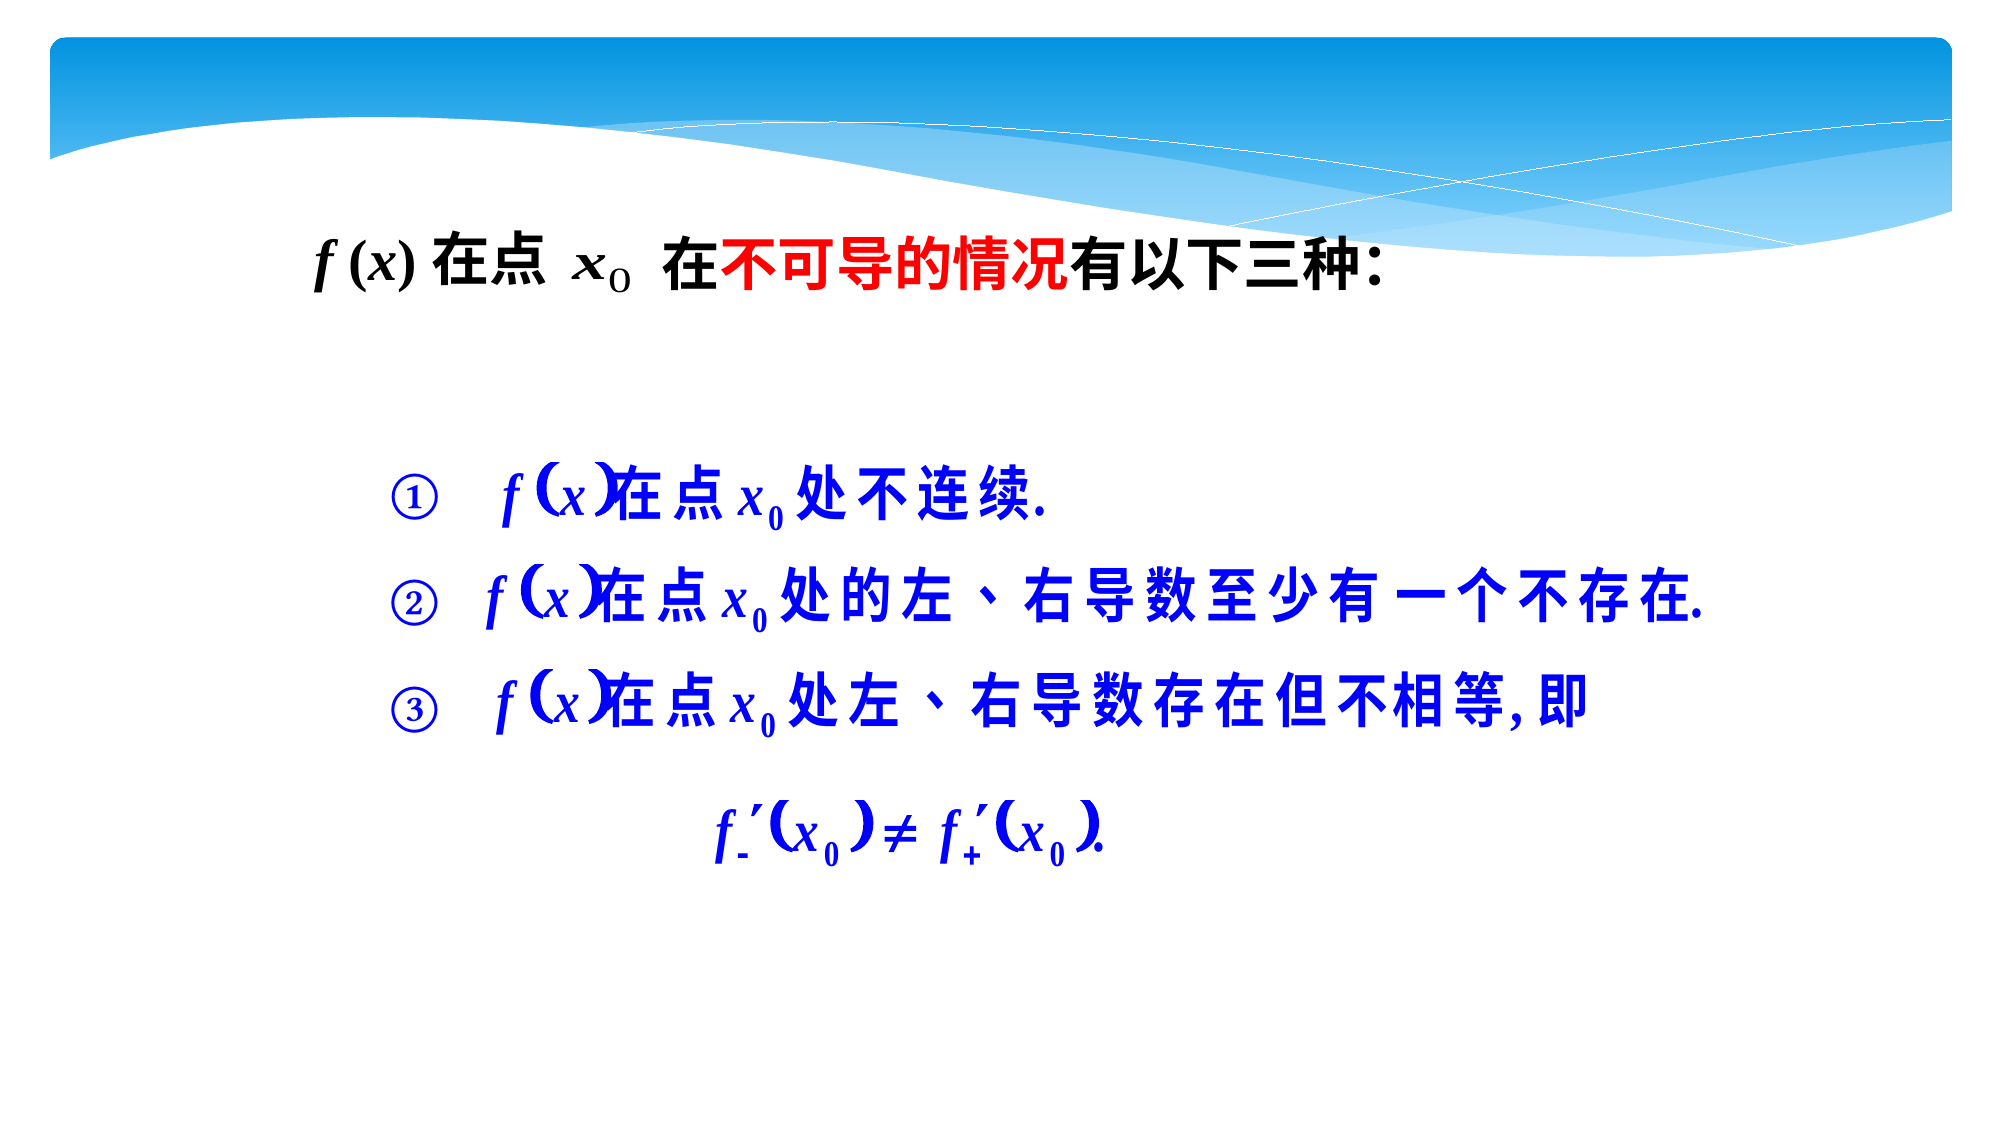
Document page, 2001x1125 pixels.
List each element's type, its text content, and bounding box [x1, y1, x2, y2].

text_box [471, 564, 1706, 638]
text_box ① [375, 450, 488, 535]
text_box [480, 669, 1594, 743]
text_box ② [374, 555, 464, 641]
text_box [699, 799, 1107, 872]
text_box ③ [375, 662, 563, 748]
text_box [299, 214, 1701, 338]
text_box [487, 462, 1049, 536]
